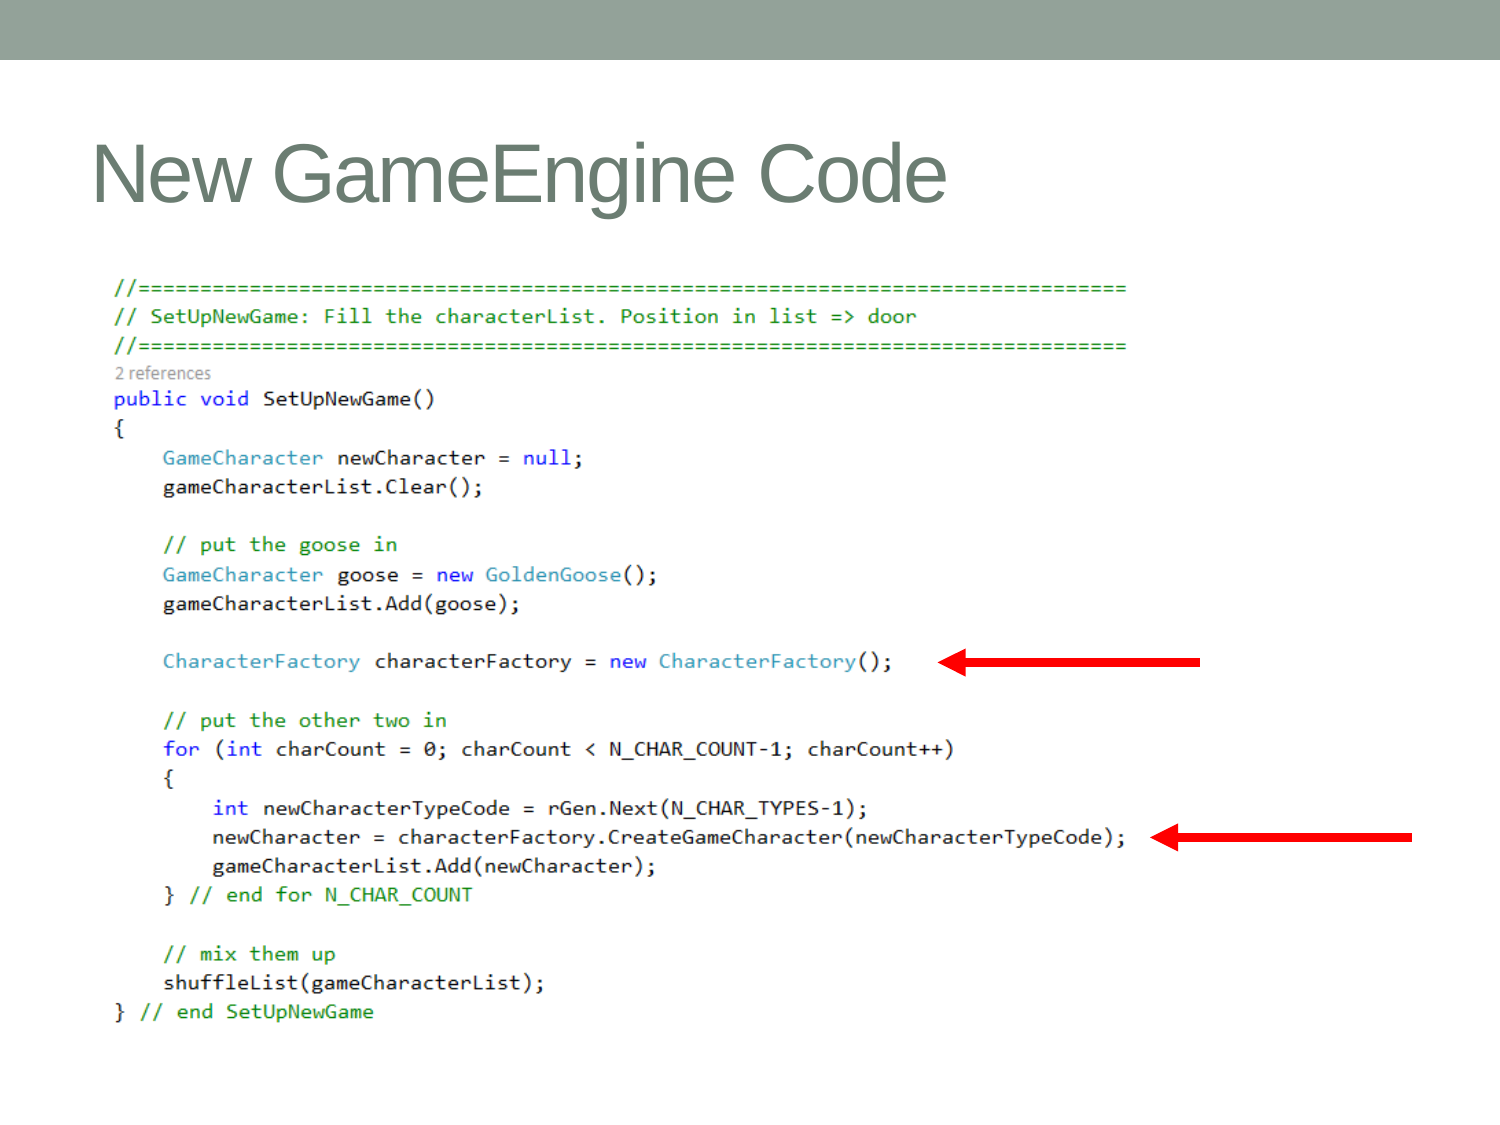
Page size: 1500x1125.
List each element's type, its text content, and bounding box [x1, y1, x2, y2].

picture [74, 260, 1207, 1051]
title New GameEngine Code [75, 87, 1425, 250]
